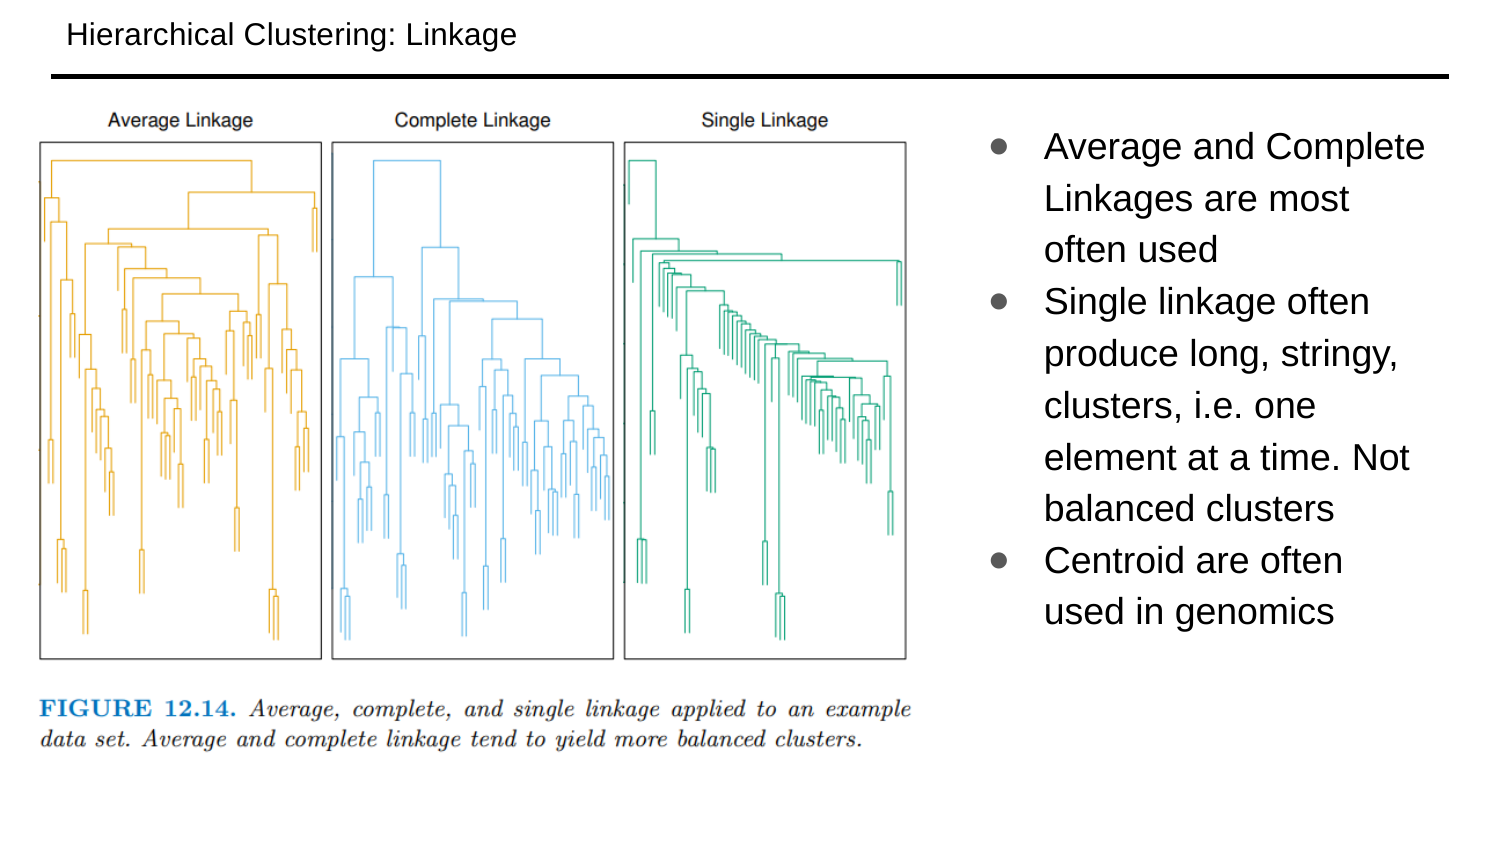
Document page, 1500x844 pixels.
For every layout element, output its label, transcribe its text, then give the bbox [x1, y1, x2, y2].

title Hierarchical Clustering: Linkage [51, 0, 1449, 68]
list Average and Complete Linkages are most often used Single linkage often produce long, stringy, clusters, i.e. one element at a time. Not balanced clusters Centroid are often used in genomics [953, 100, 1449, 750]
picture [35, 99, 916, 758]
